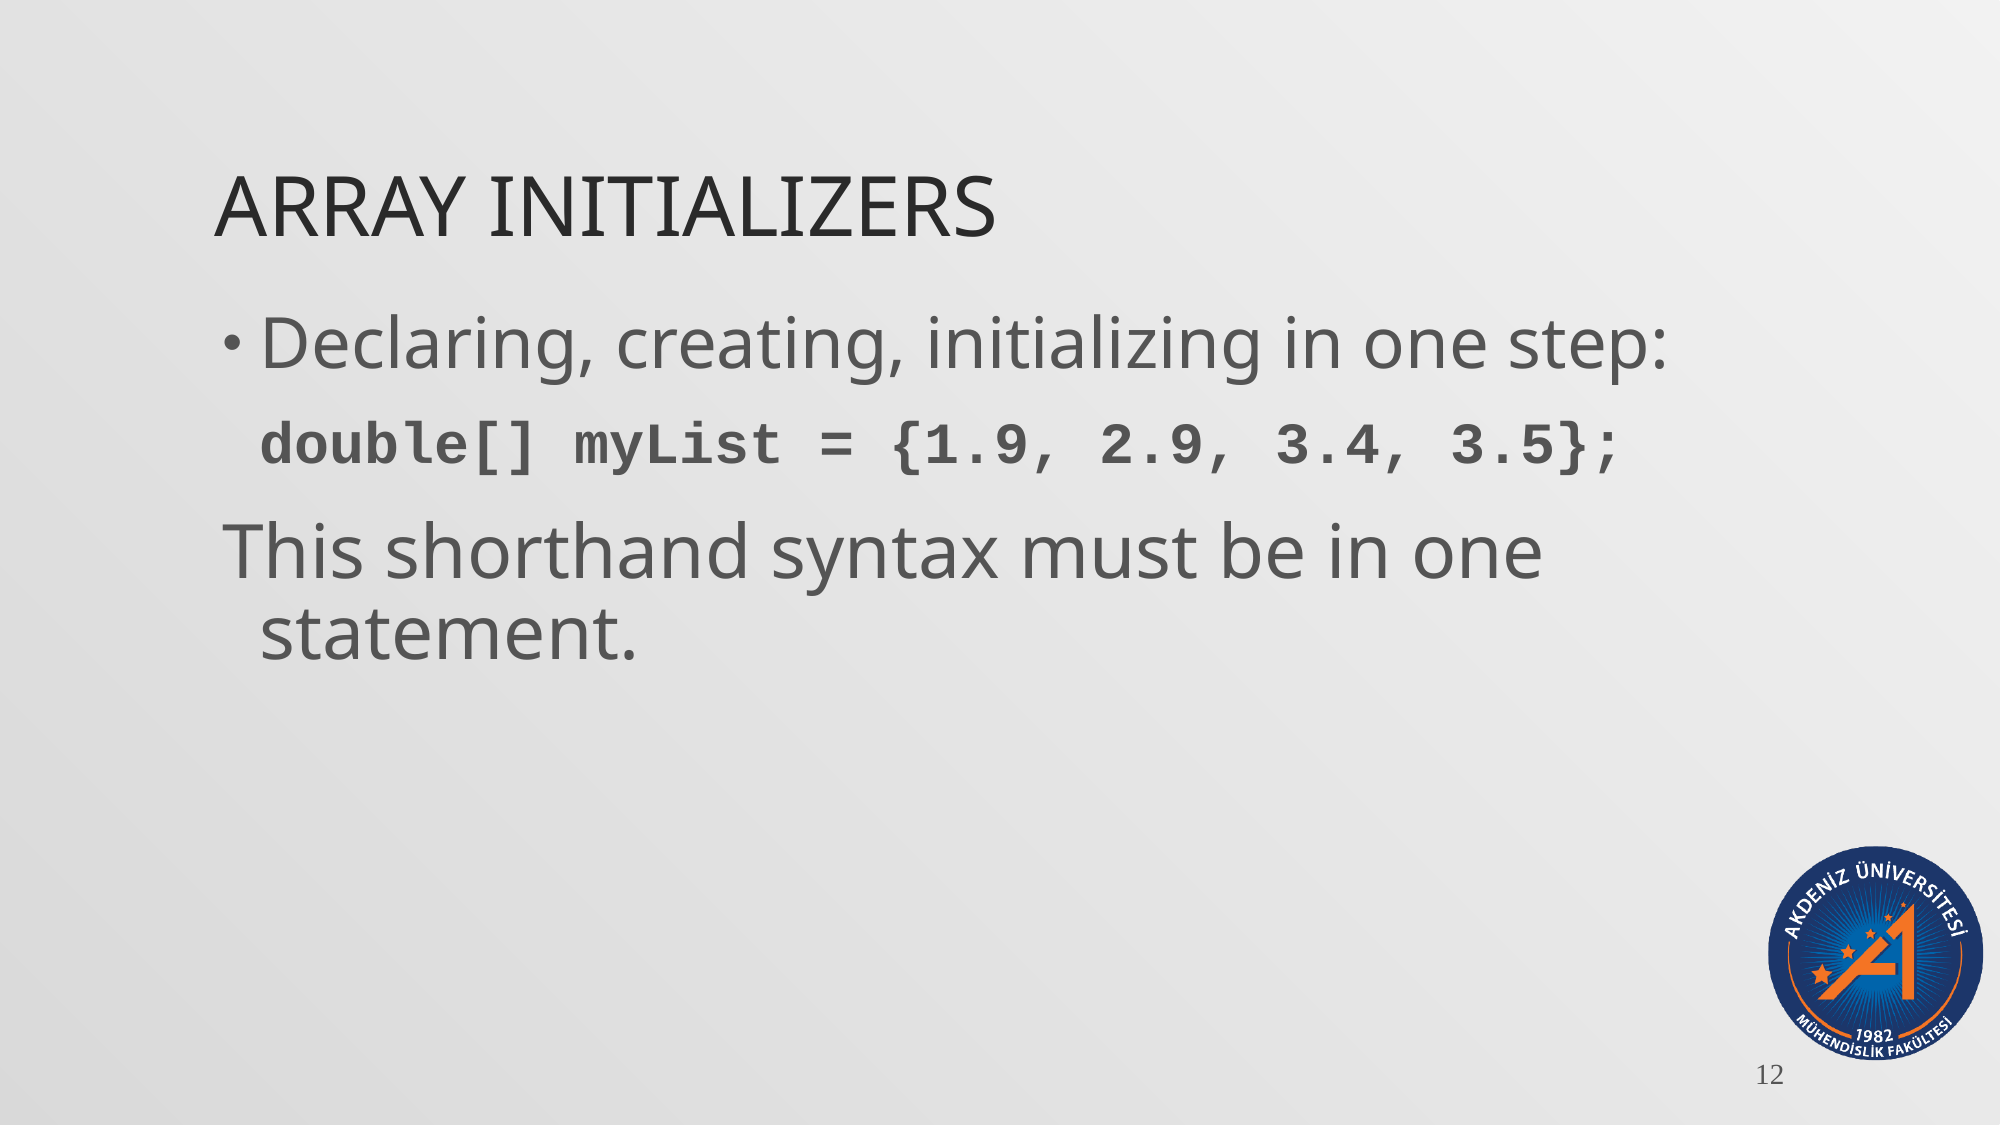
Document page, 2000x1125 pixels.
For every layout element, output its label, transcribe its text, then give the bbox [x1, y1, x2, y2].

title Array Initializers [199, 45, 1800, 263]
list Declaring, creating, initializing in one step: double[] myList = {1.9, 2.9, 3.4, 3.5}; This shorthand syntax must be in one statement. [199, 299, 1800, 1013]
picture [1767, 843, 1985, 1061]
slide_number 12 [1612, 1057, 1800, 1088]
